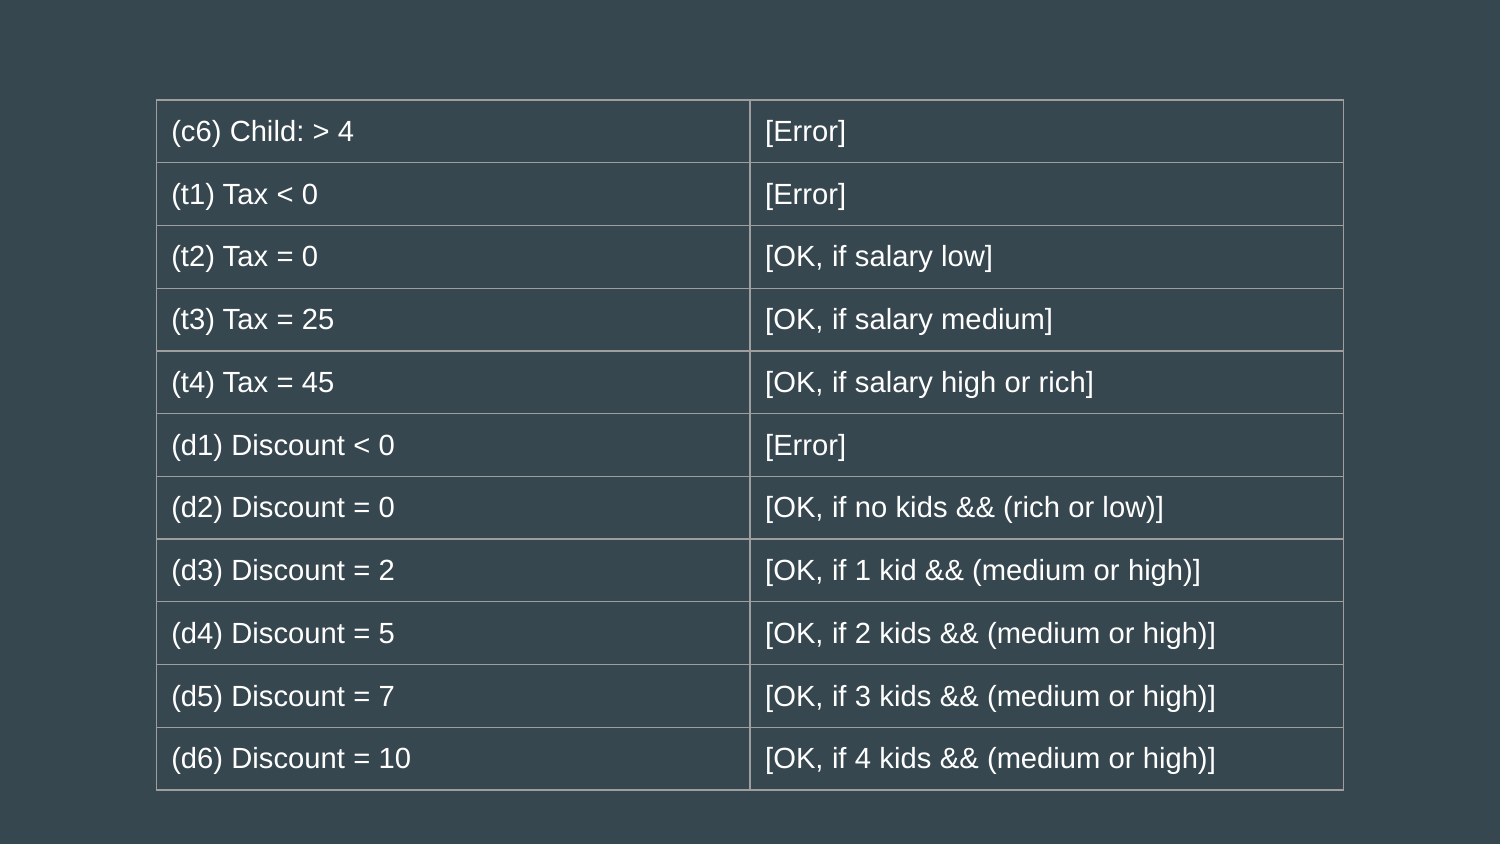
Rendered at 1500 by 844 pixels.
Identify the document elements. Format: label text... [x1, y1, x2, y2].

table_cell (d5) Discount = 7 [157, 665, 749, 727]
table_cell [OK, if 3 kids && (medium or high)] [751, 665, 1343, 727]
table_cell [OK, if salary medium] [751, 289, 1343, 350]
table_cell [OK, if salary low] [751, 226, 1343, 288]
table_cell (d3) Discount = 2 [157, 540, 749, 601]
table_cell [Error] [751, 163, 1343, 225]
table_header [Error] [751, 101, 1343, 162]
table_cell (t1) Tax < 0 [157, 163, 749, 225]
table_cell [OK, if 1 kid && (medium or high)] [751, 540, 1343, 601]
table_cell (d4) Discount = 5 [157, 602, 749, 664]
table_cell (t4) Tax = 45 [157, 352, 749, 413]
table_cell (d1) Discount < 0 [157, 414, 749, 476]
table_header (c6) Child: > 4 [157, 101, 749, 162]
table_cell (t2) Tax = 0 [157, 226, 749, 288]
table_cell (d6) Discount = 10 [157, 728, 749, 789]
table_cell [Error] [751, 414, 1343, 476]
table_cell [OK, if no kids && (rich or low)] [751, 477, 1343, 538]
table_cell [OK, if 4 kids && (medium or high)] [751, 728, 1343, 789]
table_cell (t3) Tax = 25 [157, 289, 749, 350]
table_cell [OK, if 2 kids && (medium or high)] [751, 602, 1343, 664]
table_cell (d2) Discount = 0 [157, 477, 749, 538]
table_cell [OK, if salary high or rich] [751, 352, 1343, 413]
